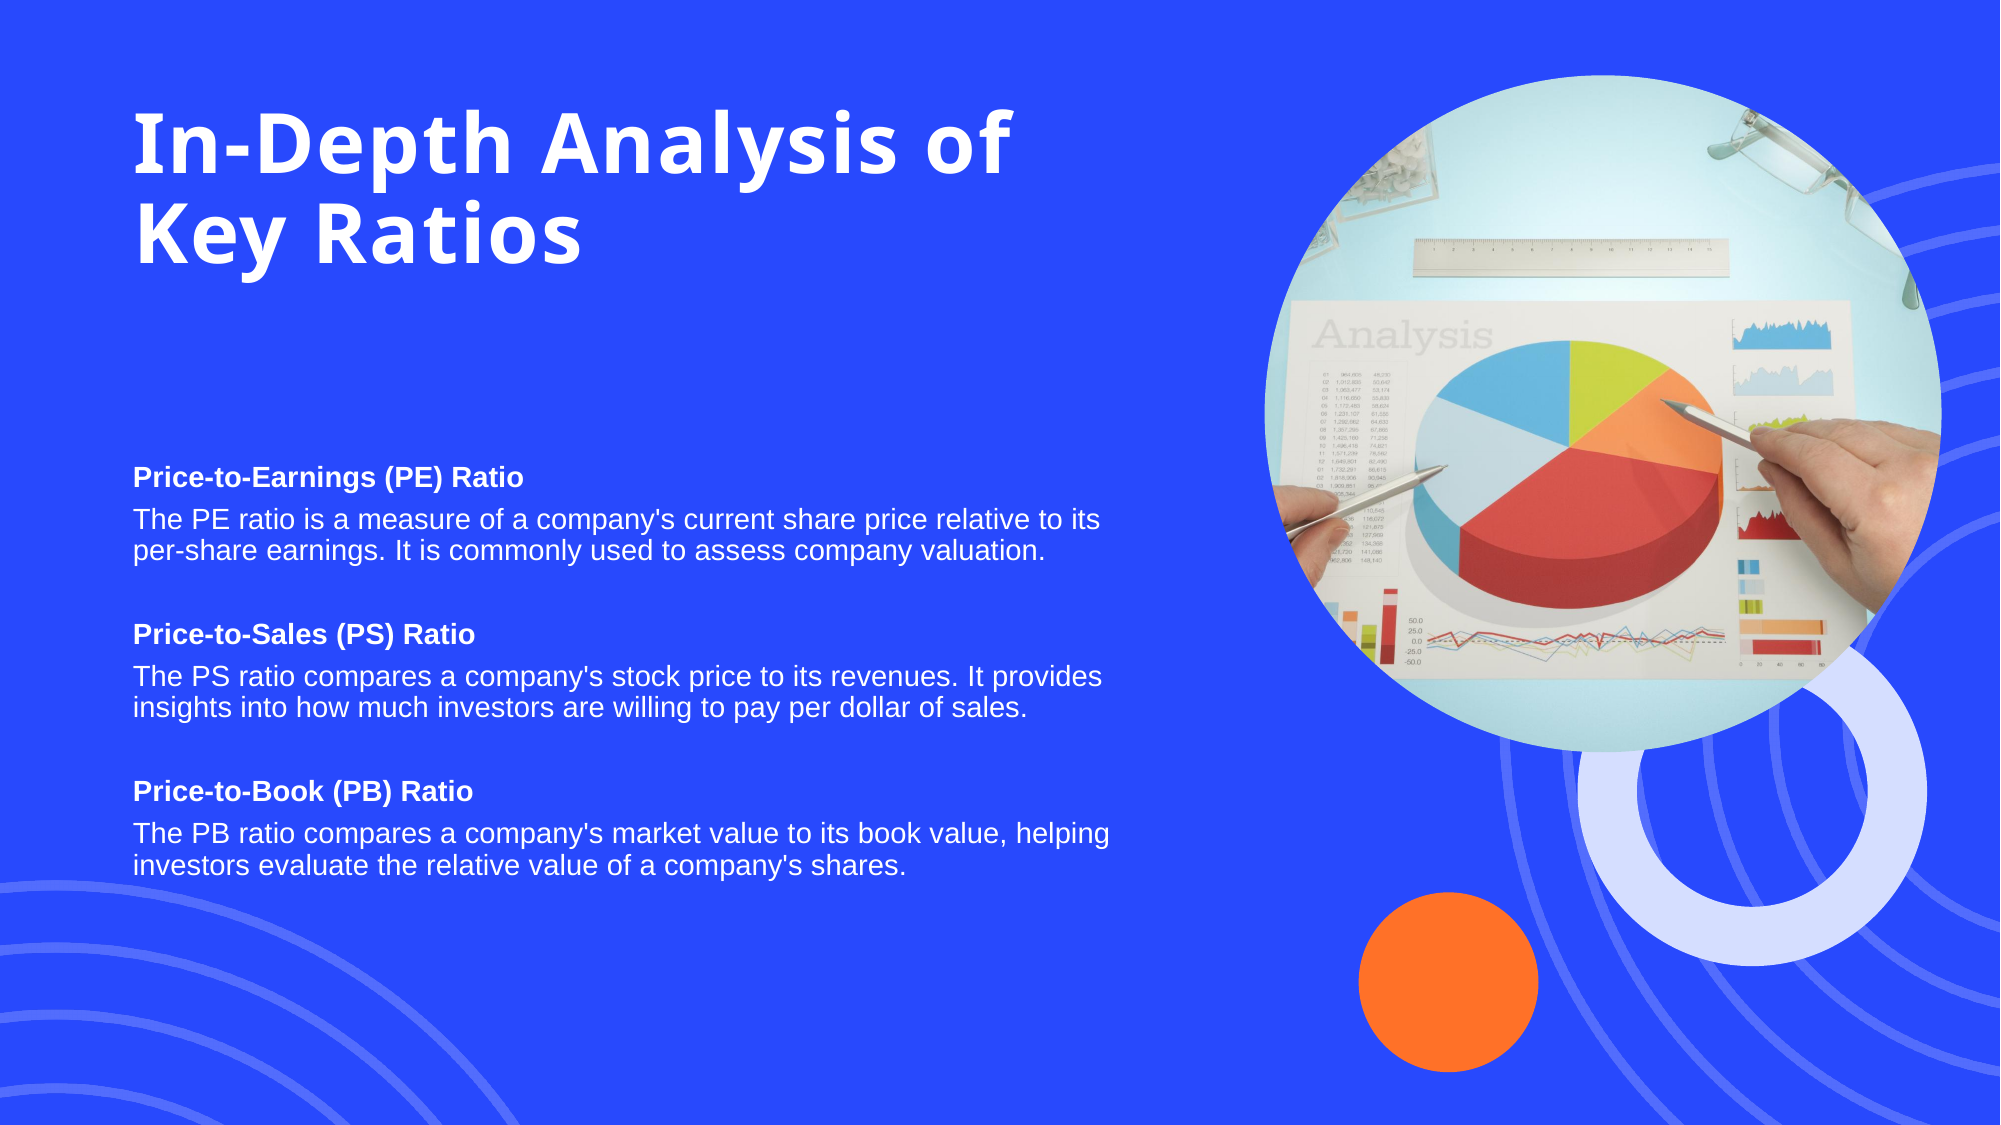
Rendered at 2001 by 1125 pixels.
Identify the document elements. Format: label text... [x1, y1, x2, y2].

picture [0, 880, 619, 1125]
picture [1264, 75, 2000, 1125]
title In-Depth Analysis of Key Ratios [133, 102, 1163, 402]
list Price-to-Earnings (PE) Ratio The PE ratio is a measure of a company's current share price relative to its per-share earnings. It is commonly used to assess company valuation. Price-to-Sales (PS) Ratio The PS ratio compares a company's stock price to its revenues. It provides insights into how much investors are willing to pay per dollar of sales. Price-to-Book (PB) Ratio The PB ratio compares a company's market value to its book value, helping investors evaluate the relative value of a company's shares. [132, 454, 1163, 992]
